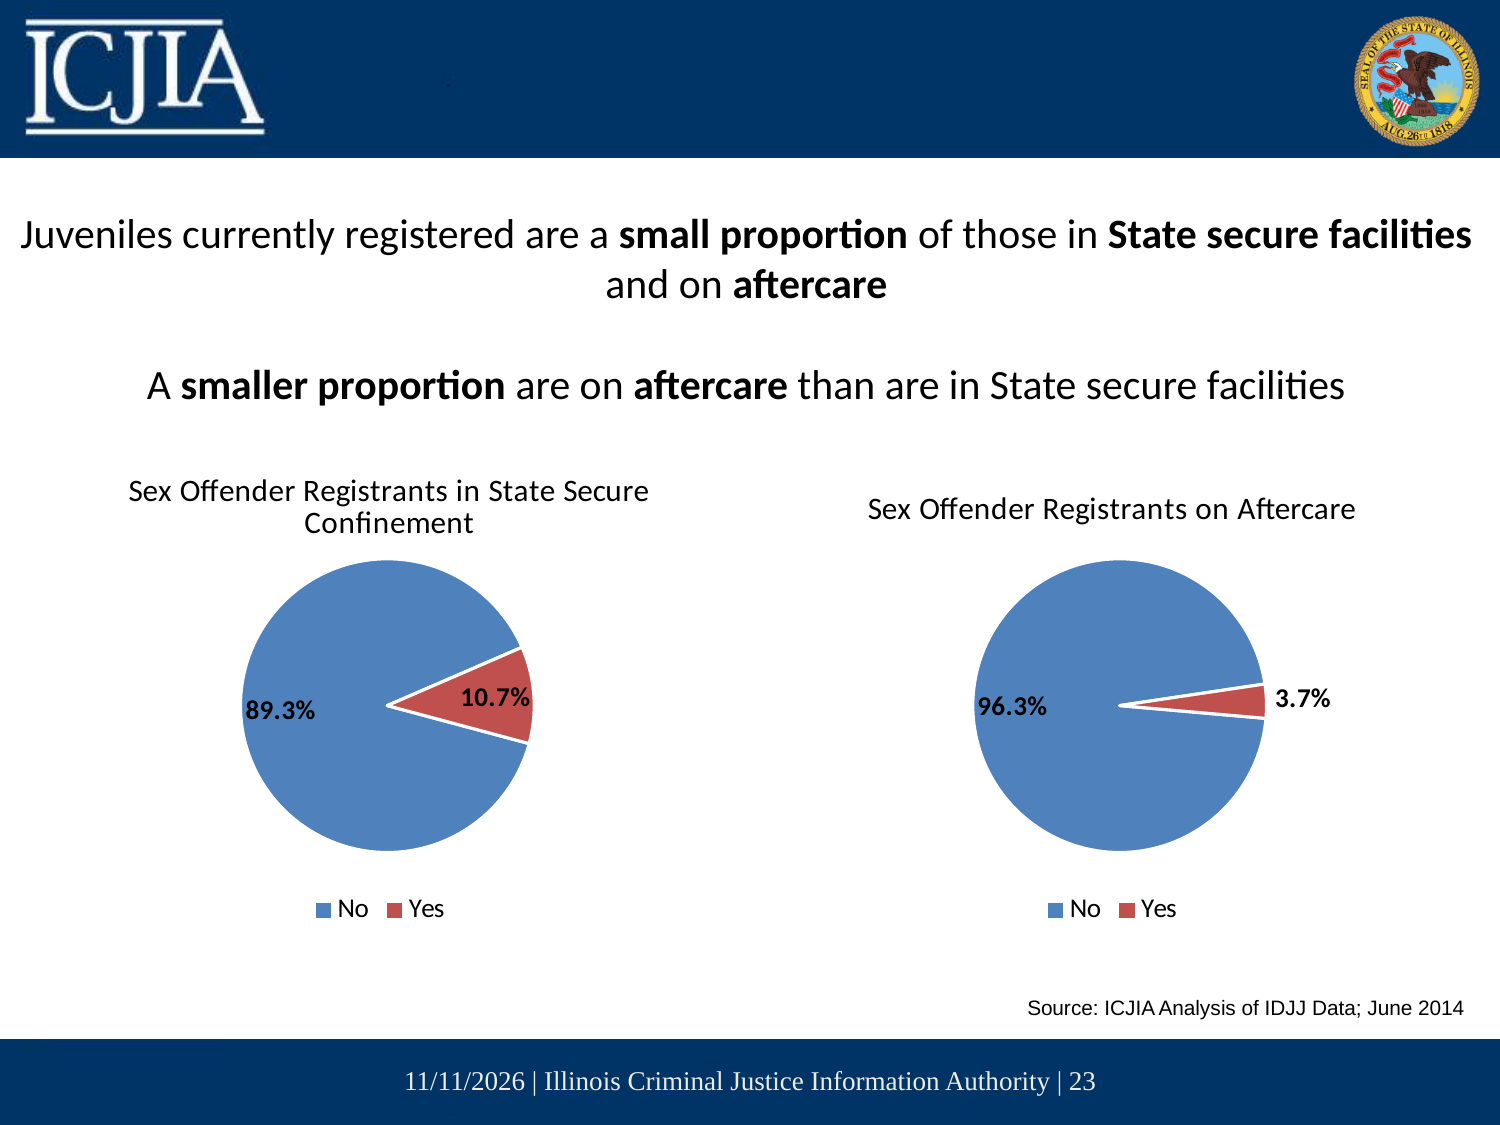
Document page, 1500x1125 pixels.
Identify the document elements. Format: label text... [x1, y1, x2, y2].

text_box Source: ICJIA Analysis of IDJJ Data; June 2014 [1012, 987, 1488, 1028]
chart [4, 468, 1488, 931]
picture [0, 0, 1500, 158]
text_box Juveniles currently registered are a small proportion of those in State secure facilities and on aftercare A smaller proportion are on aftercare than are in State secure facilities [5, 199, 1488, 415]
picture [0, 1039, 1500, 1125]
footer 12/7/2016 | Illinois Criminal Justice Information Authority | 23 [300, 1050, 1200, 1110]
